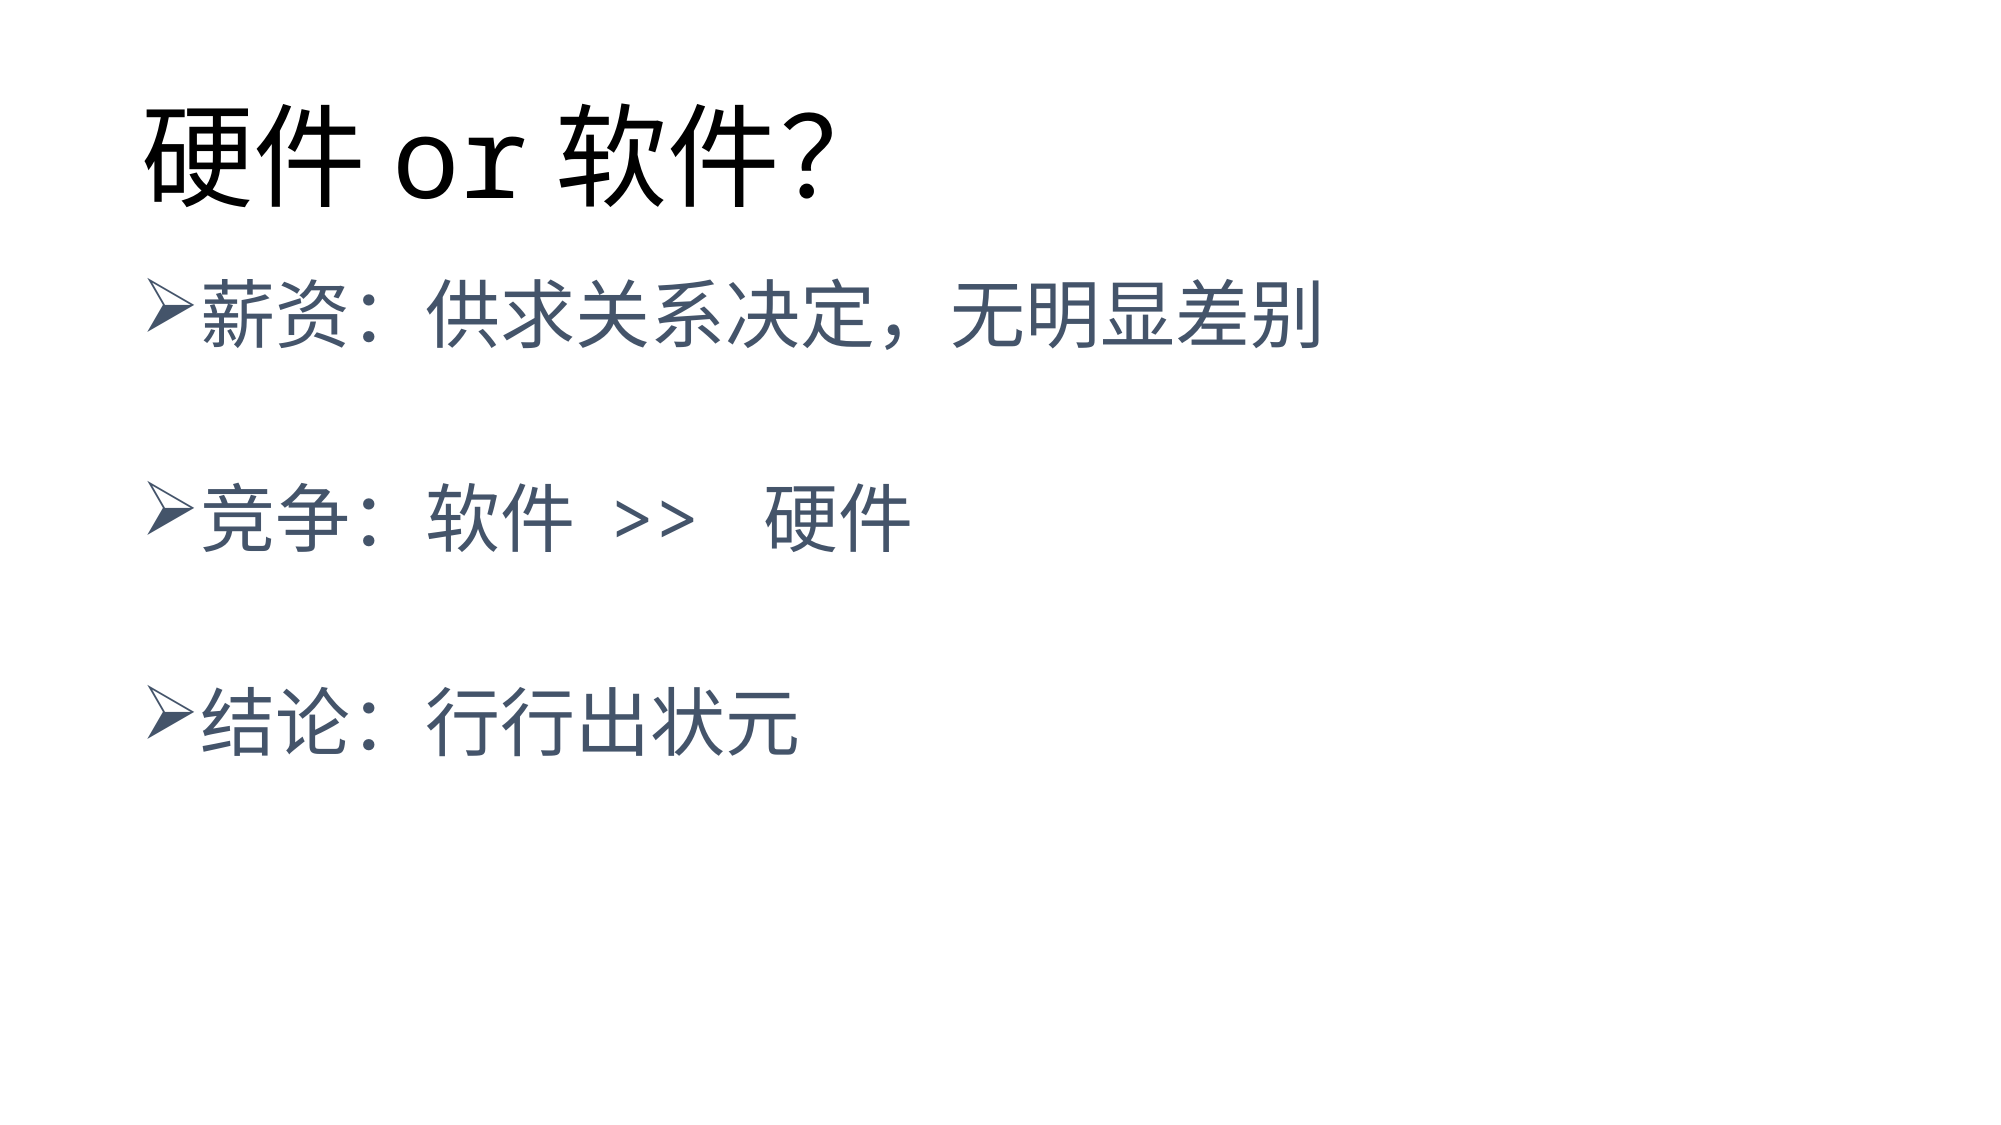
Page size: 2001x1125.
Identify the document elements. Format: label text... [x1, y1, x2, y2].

title 硬件or软件？ [125, 53, 1851, 270]
list 薪资：供求关系决定，无明显差别 竞争：软件 >> 硬件 结论：行行出状元 [125, 270, 2000, 985]
